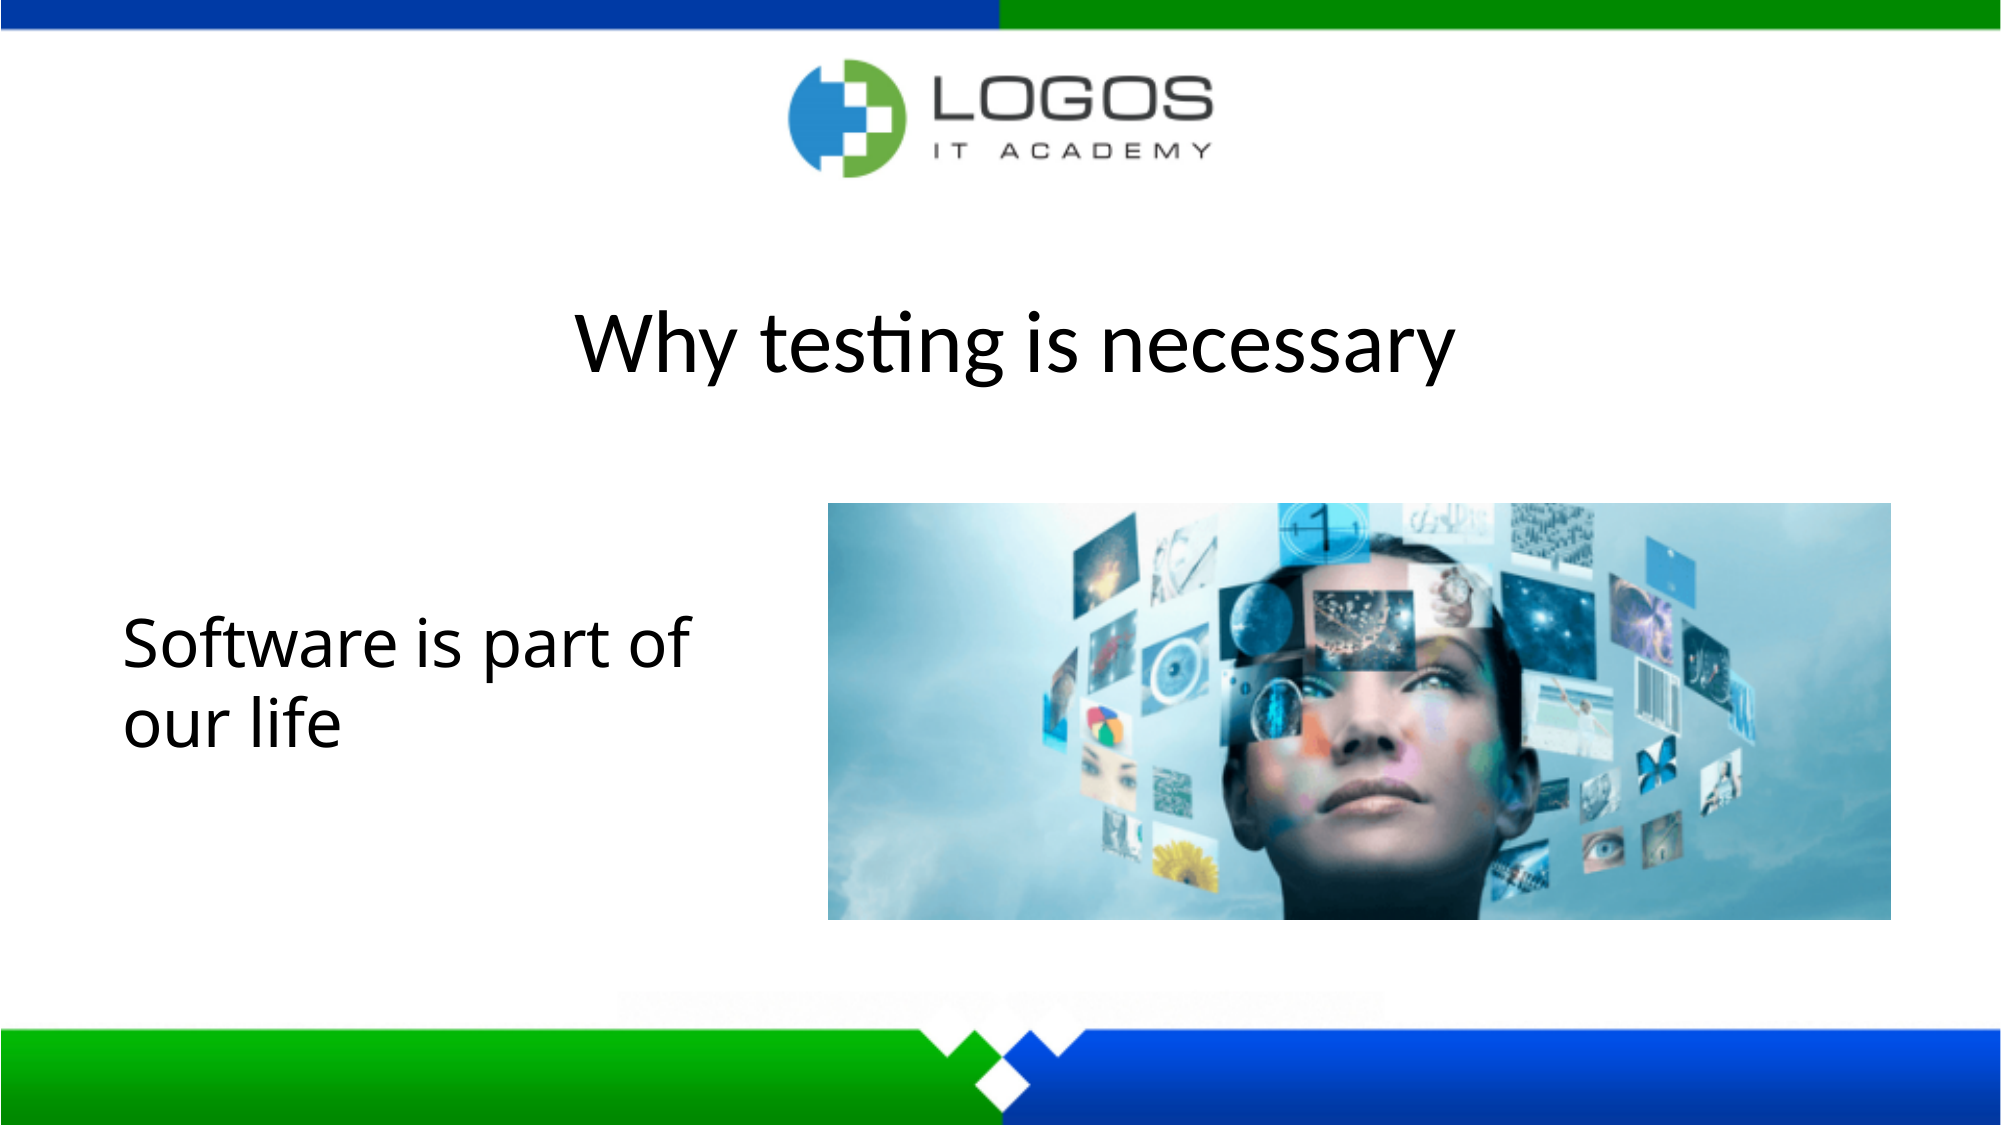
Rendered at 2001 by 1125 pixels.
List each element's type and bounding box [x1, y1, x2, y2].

text_box [0, 0, 2000, 1125]
